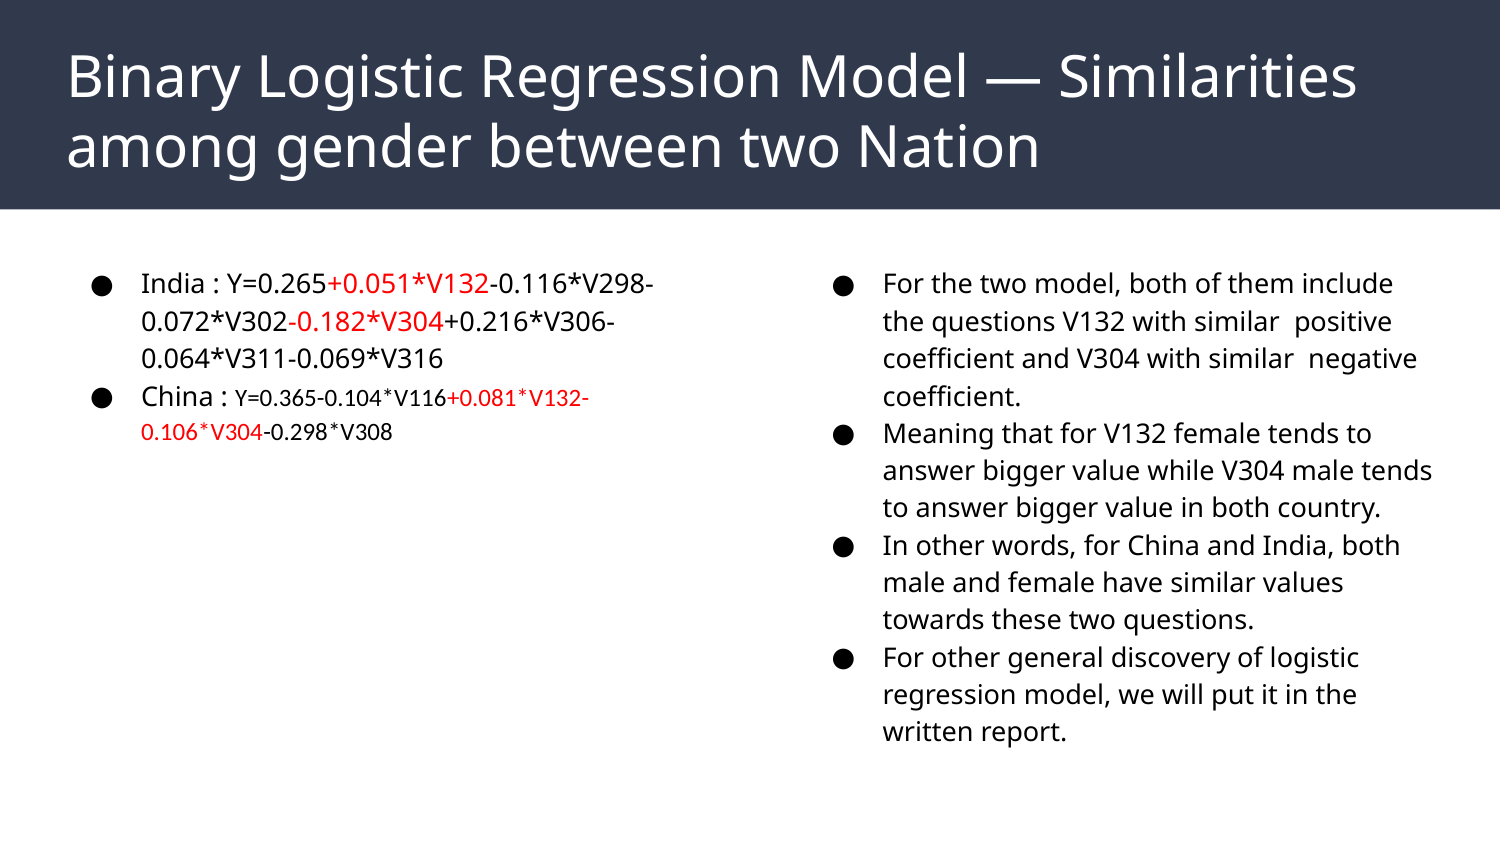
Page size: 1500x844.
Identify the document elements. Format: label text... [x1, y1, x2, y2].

title Binary Logistic Regression Model — Similarities among gender between two Nation [51, 24, 1449, 127]
list India : Y=0.265+0.051*V132-0.116*V298-0.072*V302-0.182*V304+0.216*V306-0.064*V311-0.069*V316 China : Y=0.365-0.104*V116+0.081*V132-0.106*V304-0.298*V308 [51, 247, 708, 752]
list For the two model, both of them include the questions V132 with similar positive coefficient and V304 with similar negative coefficient. Meaning that for V132 female tends to answer bigger value while V304 male tends to answer bigger value in both country. In other words, for China and India, both male and female have similar values towards these two questions. For other general discovery of logistic regression model, we will put it in the written report. [792, 247, 1449, 752]
